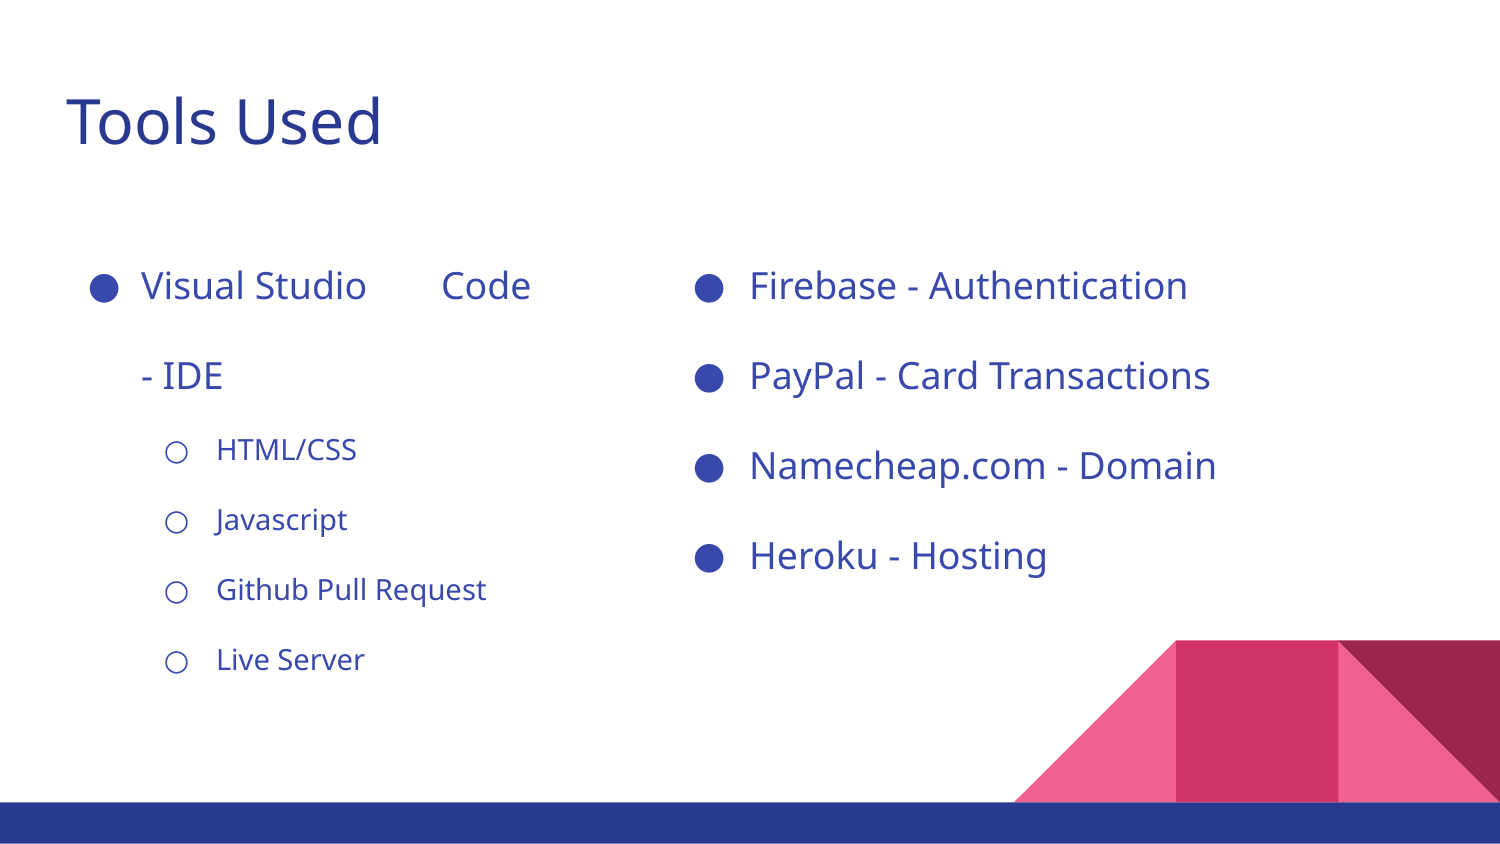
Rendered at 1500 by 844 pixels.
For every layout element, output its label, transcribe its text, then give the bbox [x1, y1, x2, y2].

list Visual Studio Code - IDE HTML/CSS Javascript Github Pull Request Live Server [51, 201, 562, 750]
title Tools Used [51, 67, 1449, 167]
text_box Firebase - Authentication PayPal - Card Transactions Namecheap.com - Domain Heroku - Hosting [659, 201, 1449, 574]
